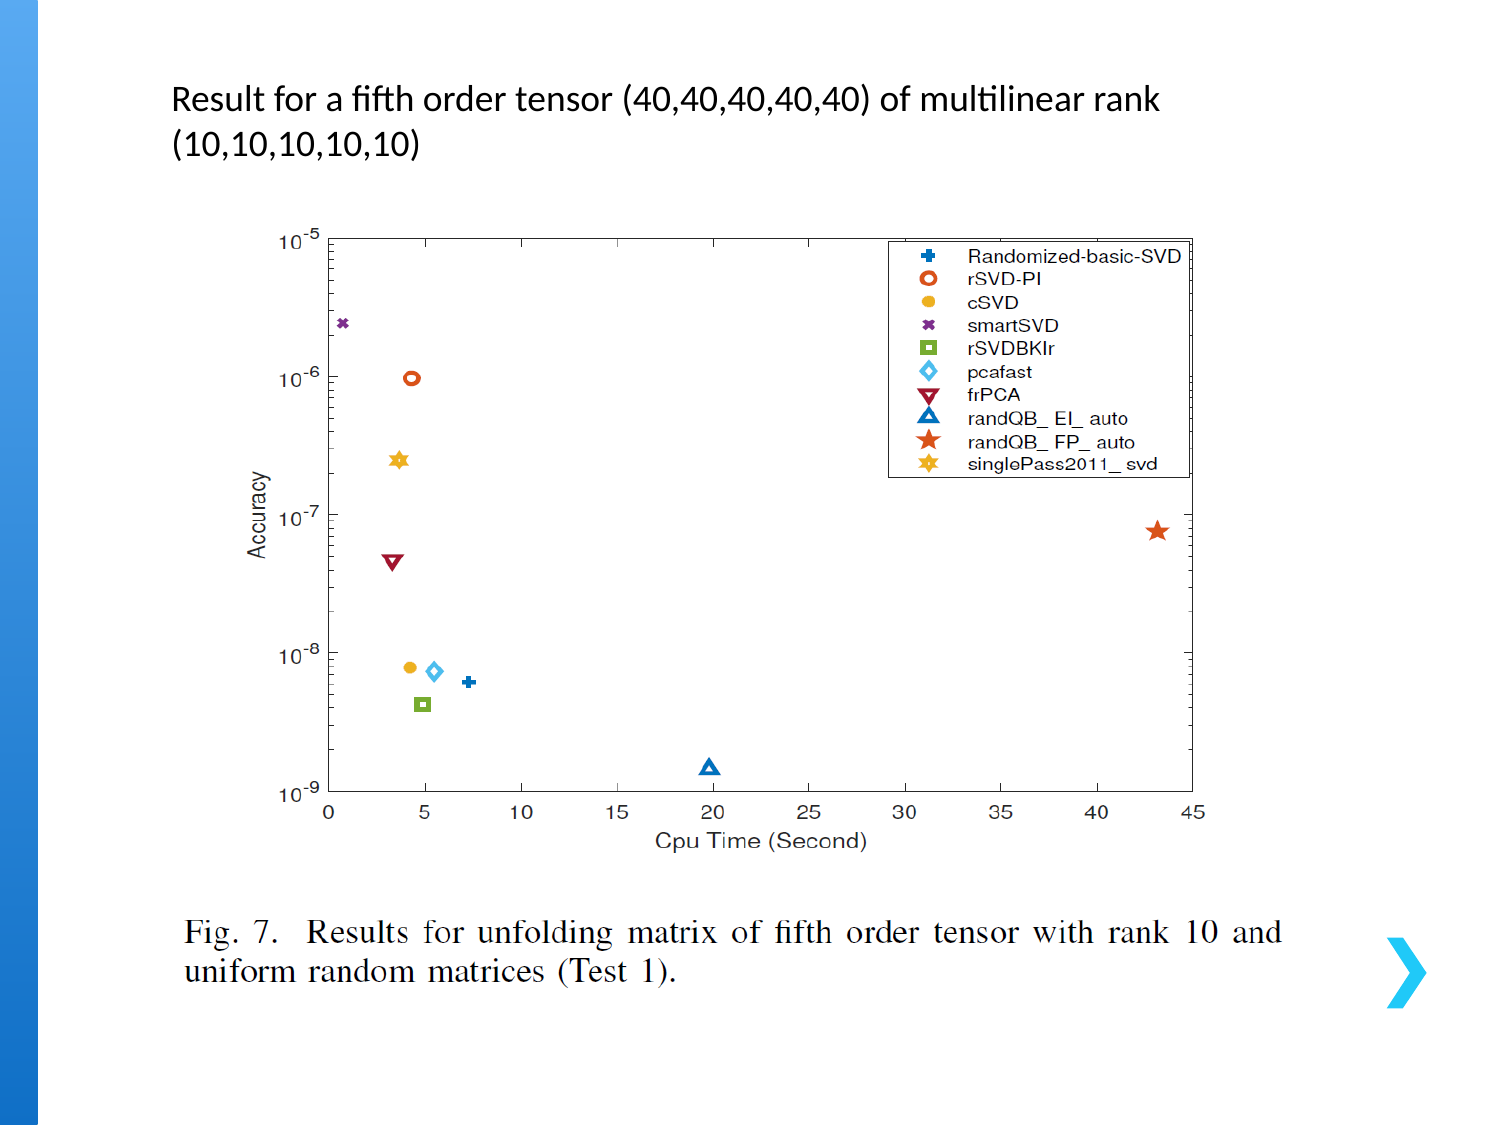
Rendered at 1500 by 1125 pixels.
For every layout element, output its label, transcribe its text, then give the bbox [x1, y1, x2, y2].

text_box Result for a fifth order tensor (40,40,40,40,40) of multilinear rank (10,10,10,10,10) [156, 66, 1177, 172]
picture [174, 211, 1294, 993]
